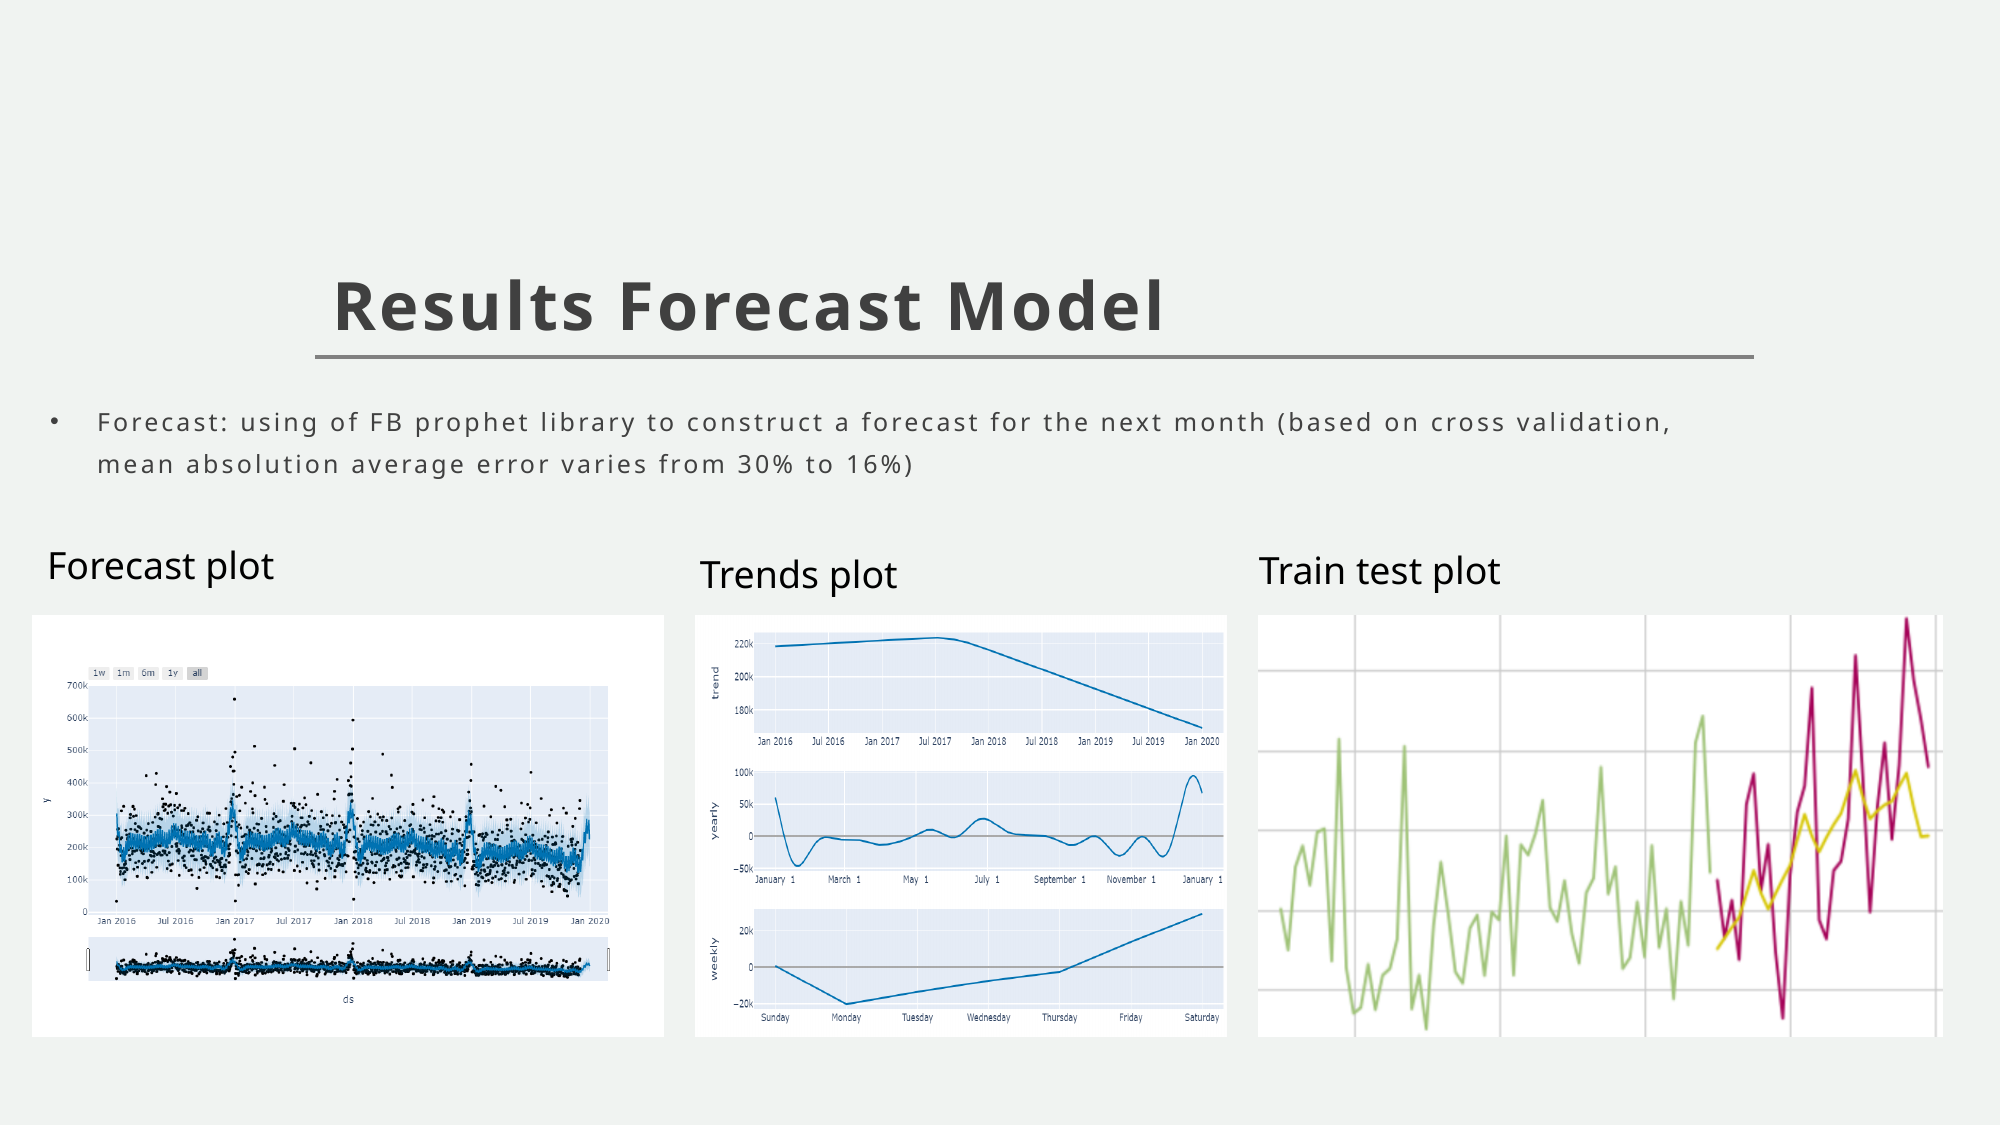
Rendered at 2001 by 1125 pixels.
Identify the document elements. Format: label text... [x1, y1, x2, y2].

picture [31, 615, 664, 1037]
text_box Trends plot [685, 543, 1217, 603]
text_box Forecast plot [32, 534, 664, 595]
title Results Forecast Model [315, 138, 1754, 360]
text_box Train test plot [1243, 539, 1776, 600]
picture [1258, 615, 1944, 1037]
picture [695, 615, 1228, 1037]
list Forecast: using of FB prophet library to construct a forecast for the next month (based on cross validation, mean absolution average error varies from 30% to 16%) [32, 376, 1754, 976]
